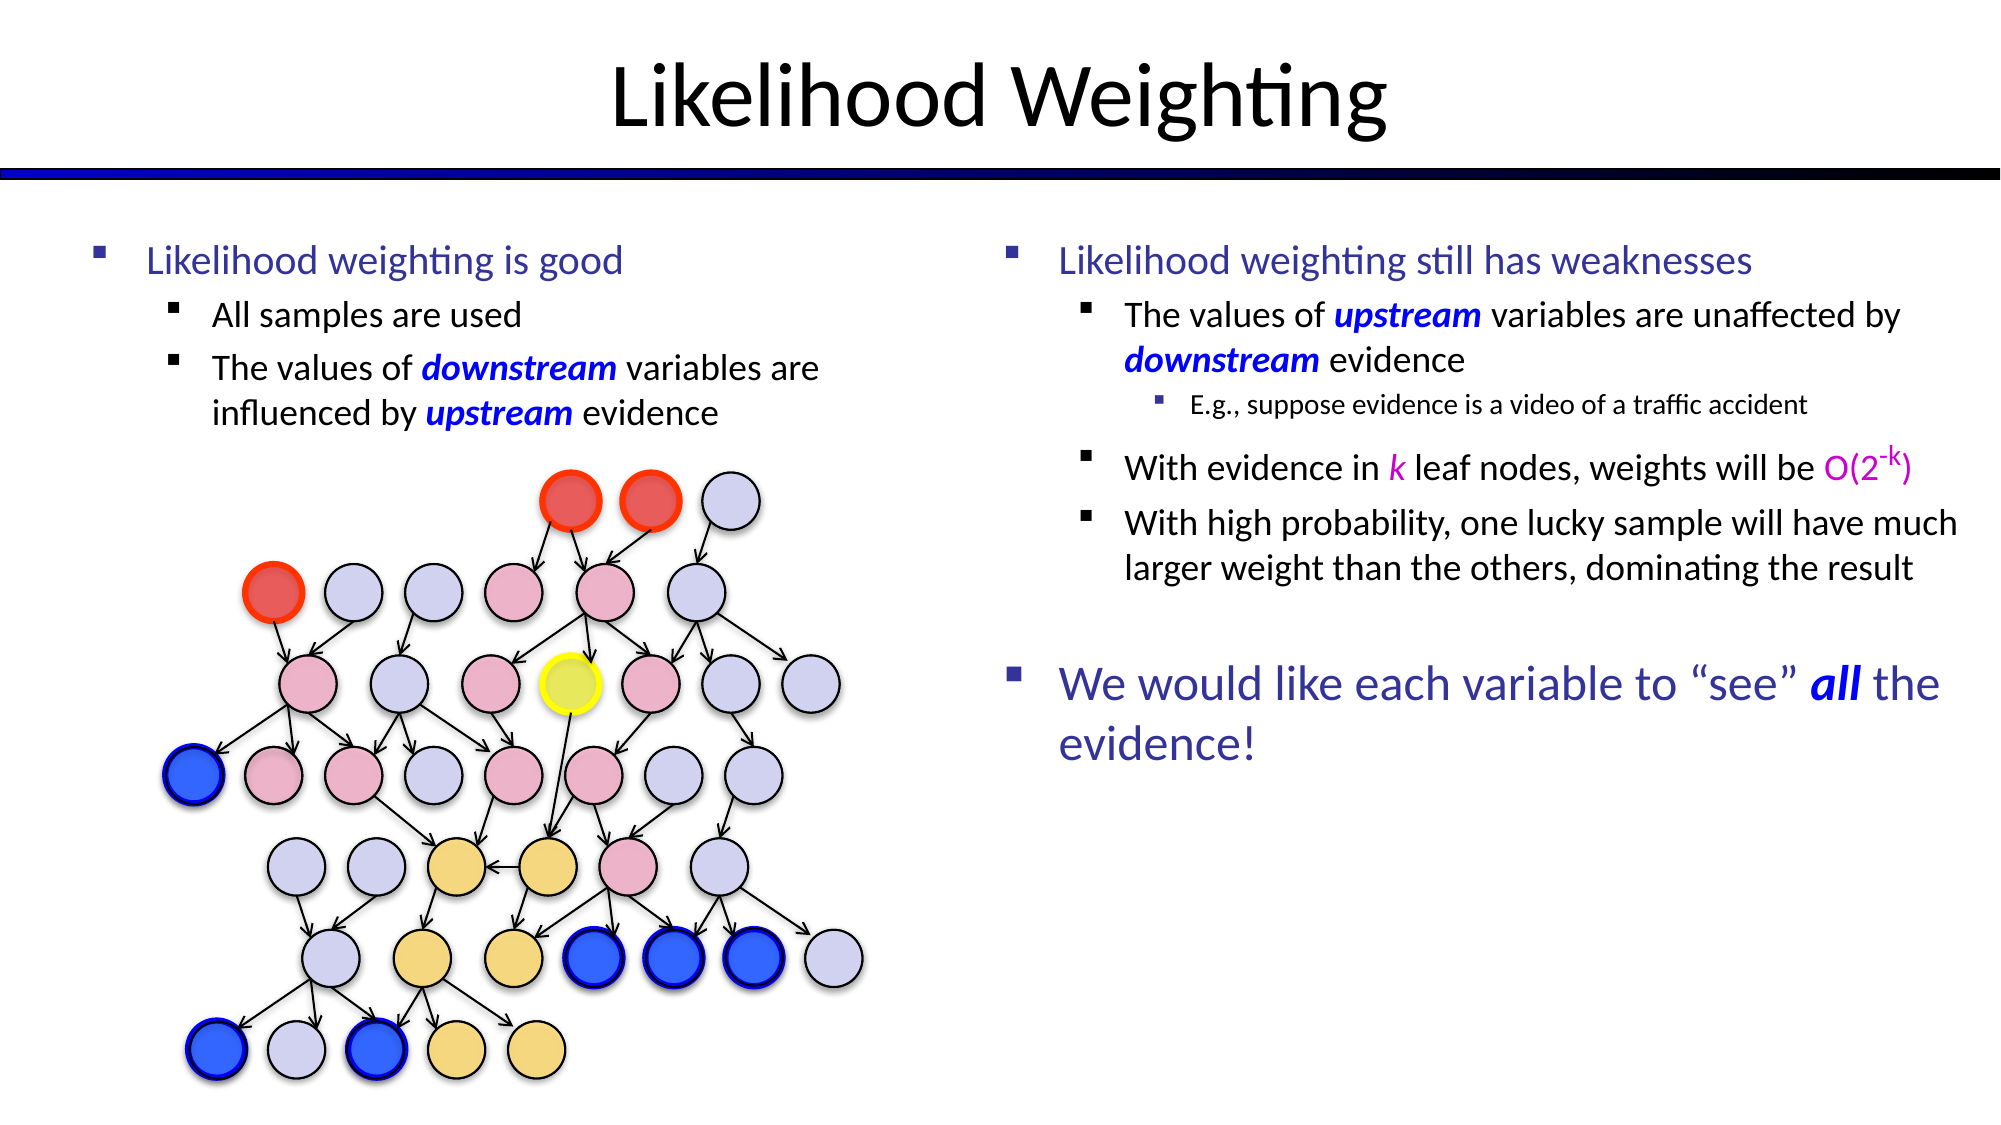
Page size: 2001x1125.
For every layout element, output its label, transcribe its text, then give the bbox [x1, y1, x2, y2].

text_box [598, 838, 658, 896]
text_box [722, 895, 734, 938]
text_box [330, 895, 377, 931]
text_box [399, 612, 414, 656]
text_box [427, 1034, 486, 1080]
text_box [307, 620, 354, 656]
text_box [518, 838, 578, 887]
text_box [701, 668, 761, 714]
text_box [645, 929, 704, 988]
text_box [442, 978, 514, 1027]
text_box [324, 563, 384, 622]
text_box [273, 620, 289, 665]
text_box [422, 886, 437, 930]
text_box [533, 886, 606, 939]
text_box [696, 521, 712, 565]
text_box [373, 795, 437, 847]
text_box [244, 563, 304, 622]
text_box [716, 612, 788, 661]
text_box [484, 746, 542, 805]
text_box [287, 703, 295, 756]
text_box [575, 563, 635, 622]
text_box [576, 746, 624, 805]
text_box [690, 838, 749, 893]
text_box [533, 521, 551, 573]
text_box [644, 746, 704, 805]
text_box [404, 760, 464, 804]
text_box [719, 795, 734, 839]
text_box Likelihood weighting still has weaknesses The values of upstream variables are unaffected by downstream evidence E.g., suppose evidence is a video of a traffic accident With evidence in k leaf nodes, weights will be O(2-k) With high probability, one lucky sample will have much larger weight than the others, dominating the result We would like each variable to “see” all the evidence! [987, 224, 2000, 968]
text_box [461, 654, 521, 711]
text_box [621, 471, 681, 531]
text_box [570, 529, 586, 573]
list Likelihood weighting is good All samples are used The values of downstream variables are influenced by upstream evidence [74, 224, 987, 613]
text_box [213, 703, 286, 755]
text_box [510, 612, 583, 665]
text_box [267, 1033, 326, 1080]
text_box [165, 746, 224, 805]
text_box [310, 978, 318, 1030]
text_box [724, 746, 784, 805]
text_box [324, 746, 384, 805]
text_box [330, 986, 377, 1021]
text_box [541, 471, 601, 531]
text_box [541, 668, 601, 714]
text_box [490, 712, 515, 748]
text_box [701, 471, 761, 531]
text_box [507, 1020, 566, 1080]
text_box [370, 655, 429, 711]
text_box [396, 986, 423, 1030]
text_box [484, 929, 544, 988]
text_box [346, 1021, 405, 1080]
text_box [621, 655, 681, 714]
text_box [593, 803, 609, 847]
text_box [607, 886, 615, 938]
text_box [693, 895, 720, 938]
text_box [781, 654, 841, 714]
text_box [804, 929, 864, 988]
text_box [513, 886, 529, 930]
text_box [670, 620, 697, 665]
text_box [627, 895, 675, 930]
text_box [427, 837, 486, 897]
text_box [564, 940, 624, 988]
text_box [307, 712, 354, 748]
text_box [244, 759, 304, 805]
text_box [739, 886, 811, 936]
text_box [730, 712, 755, 748]
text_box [476, 795, 494, 847]
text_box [604, 620, 652, 656]
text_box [373, 712, 400, 756]
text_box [627, 803, 675, 839]
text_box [236, 978, 308, 1030]
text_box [604, 529, 652, 565]
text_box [584, 612, 592, 665]
text_box [267, 837, 326, 897]
text_box [301, 929, 361, 988]
text_box [667, 563, 727, 619]
text_box [278, 655, 338, 714]
text_box [404, 563, 464, 622]
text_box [423, 986, 437, 1030]
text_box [401, 712, 414, 756]
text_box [296, 895, 311, 939]
text_box [393, 929, 452, 985]
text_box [419, 703, 491, 753]
text_box [347, 838, 406, 897]
text_box [188, 1020, 248, 1080]
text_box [613, 712, 652, 756]
text_box [724, 942, 784, 987]
text_box [484, 563, 544, 621]
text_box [547, 712, 572, 839]
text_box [697, 620, 712, 665]
title Likelihood Weighting [0, 0, 2000, 184]
